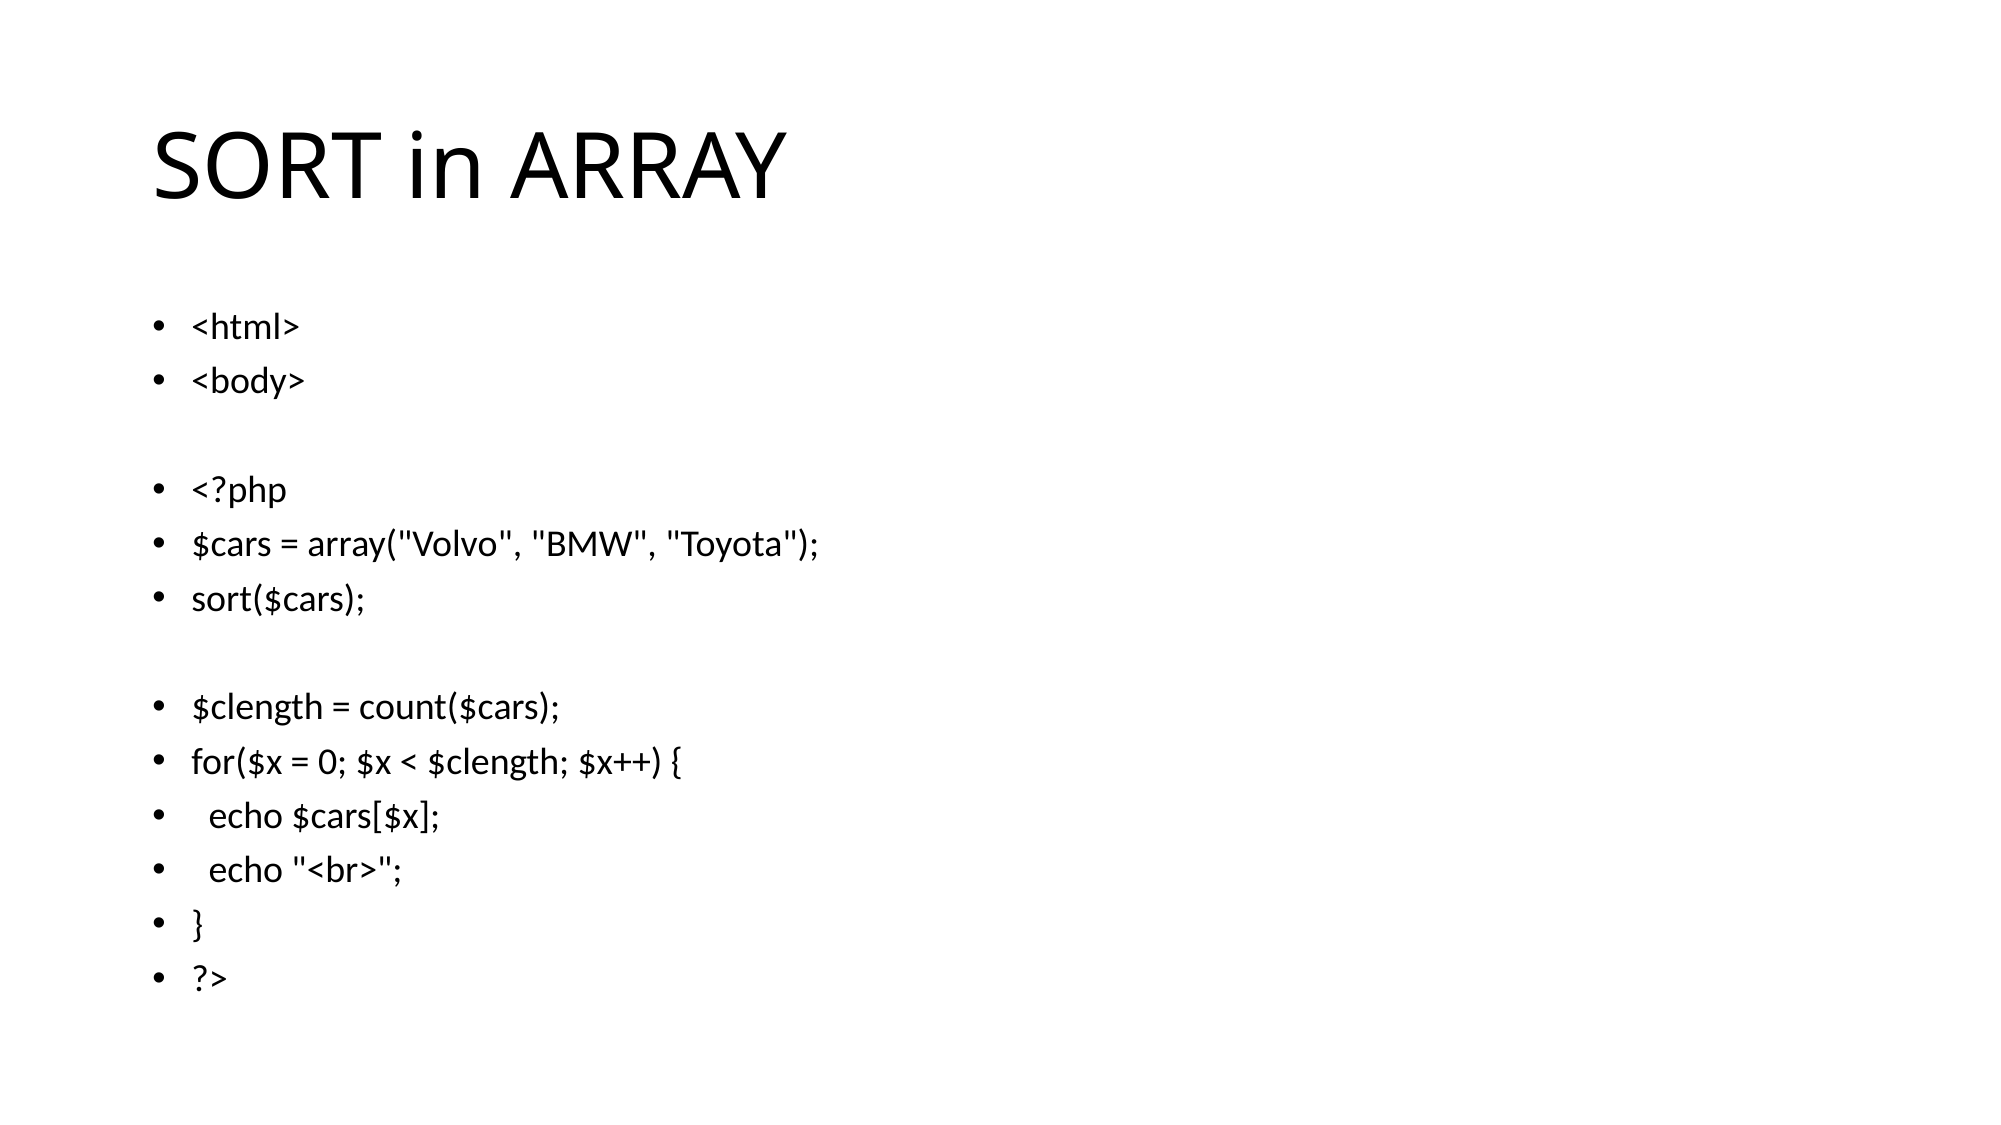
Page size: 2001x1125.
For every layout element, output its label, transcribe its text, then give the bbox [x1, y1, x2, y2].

title SORT in ARRAY [137, 59, 1863, 278]
list <html> <body> <?php $cars = array("Volvo", "BMW", "Toyota"); sort($cars); $clength = count($cars); for($x = 0; $x < $clength; $x++) { echo $cars[$x]; echo "<br>"; } ?> [137, 299, 1863, 1014]
